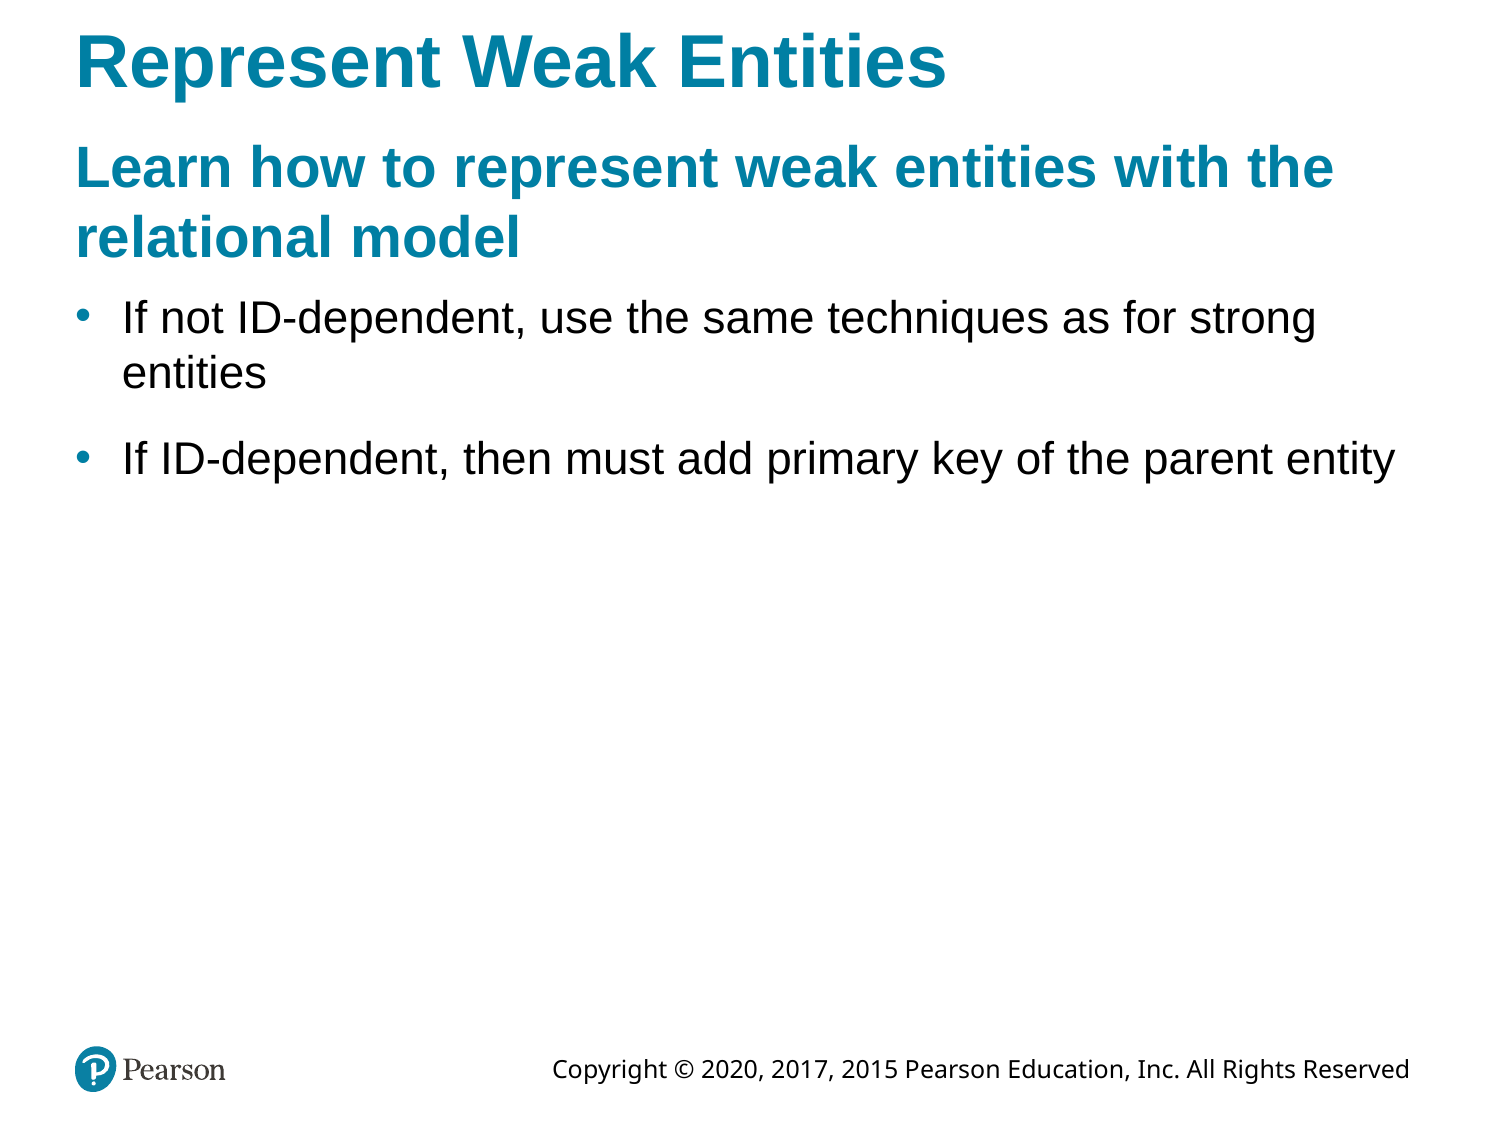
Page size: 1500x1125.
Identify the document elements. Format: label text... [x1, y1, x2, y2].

list Learn how to represent weak entities with the relational model [75, 126, 1413, 272]
list If not ID-dependent, use the same techniques as for strong entities If ID-dependent, then must add primary key of the parent entity [75, 287, 1413, 500]
title Represent Weak Entities [75, 6, 1413, 108]
